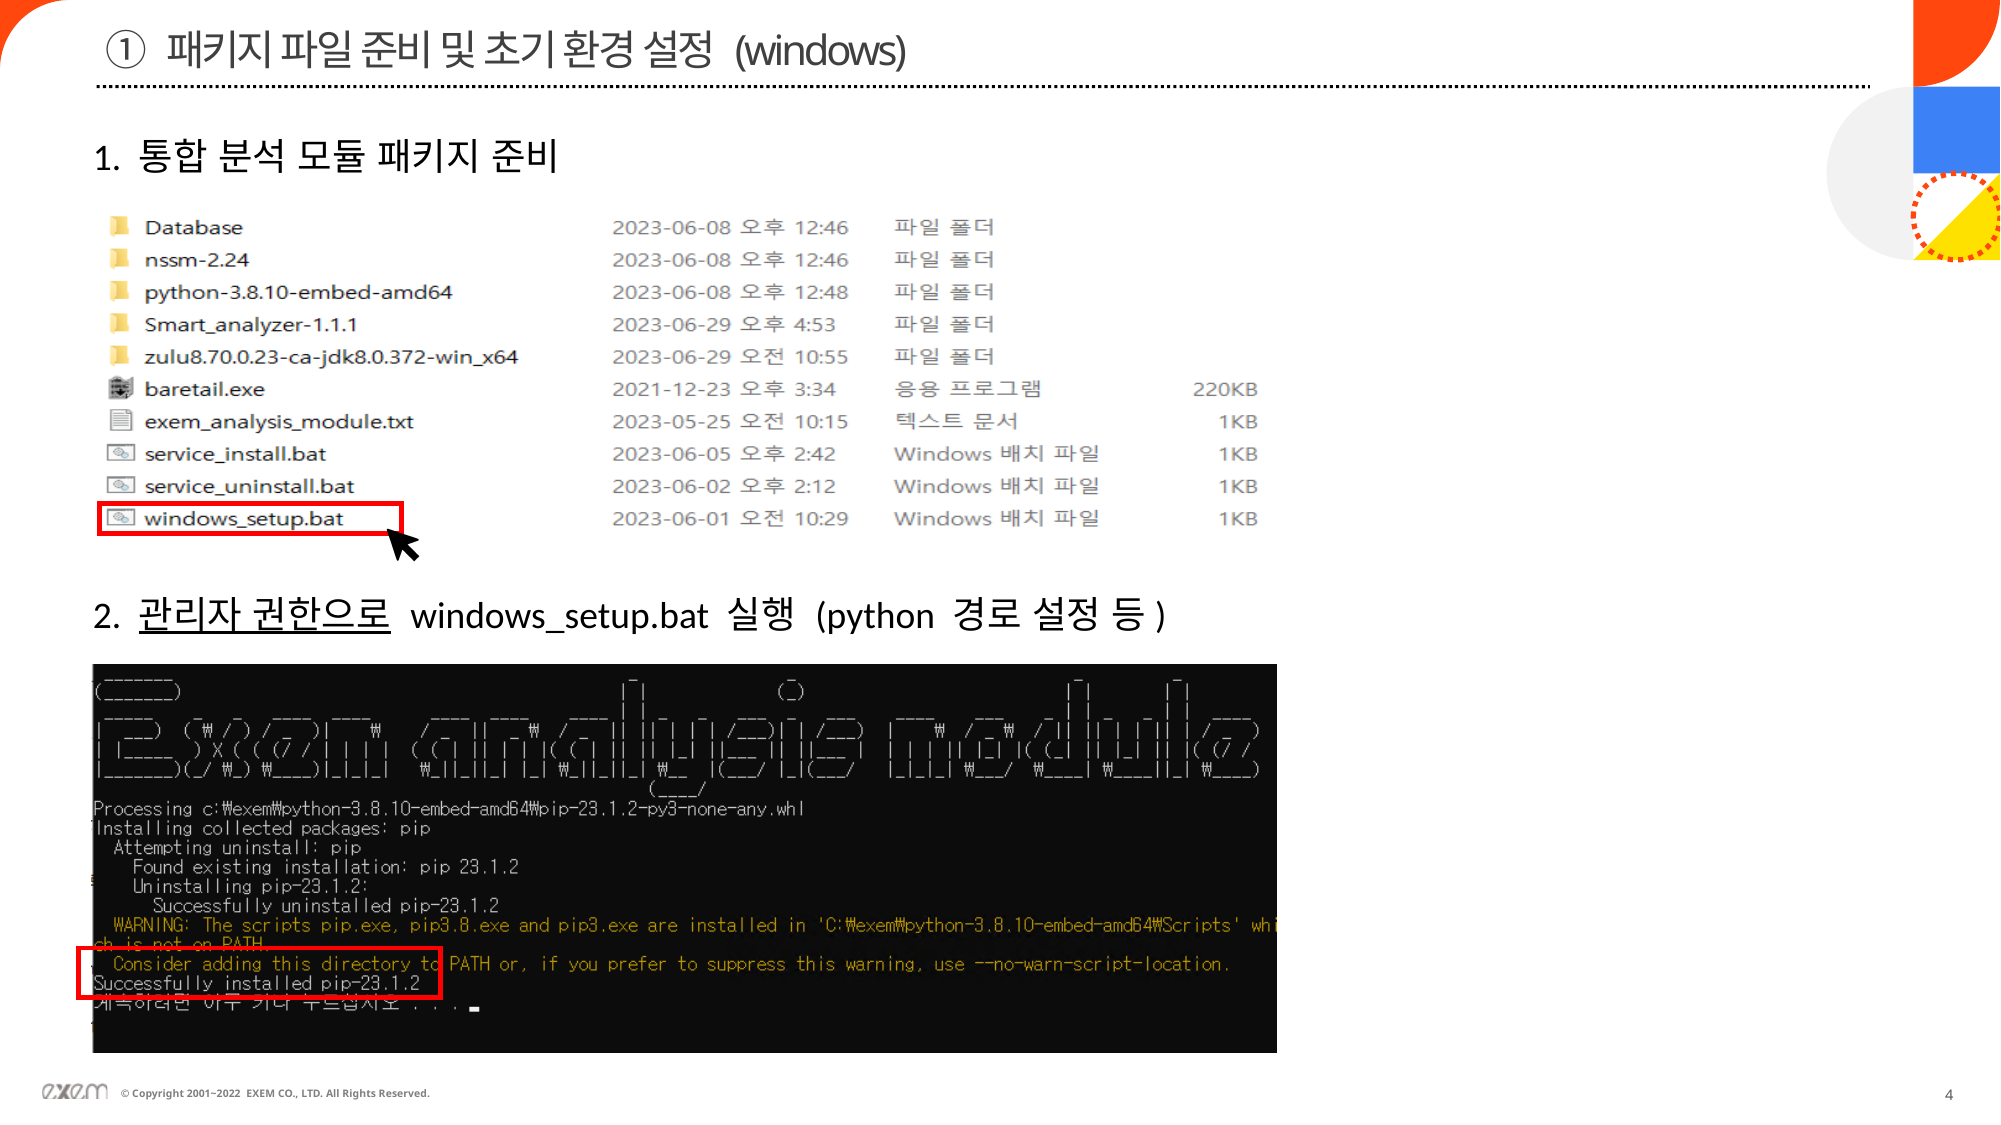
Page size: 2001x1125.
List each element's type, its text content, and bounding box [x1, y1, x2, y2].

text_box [90, 202, 1290, 559]
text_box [78, 664, 1277, 1053]
text_box 2. 관리자 권한으로 windows_setup.bat 실행 (python 경로 설정 등) [78, 583, 1389, 643]
list ① 패키지 파일 준비 및 초기 환경 설정 (windows) [90, 0, 1215, 117]
text_box 1. 통합 분석 모듈 패키지 준비 [78, 125, 1127, 186]
picture [374, 516, 431, 573]
